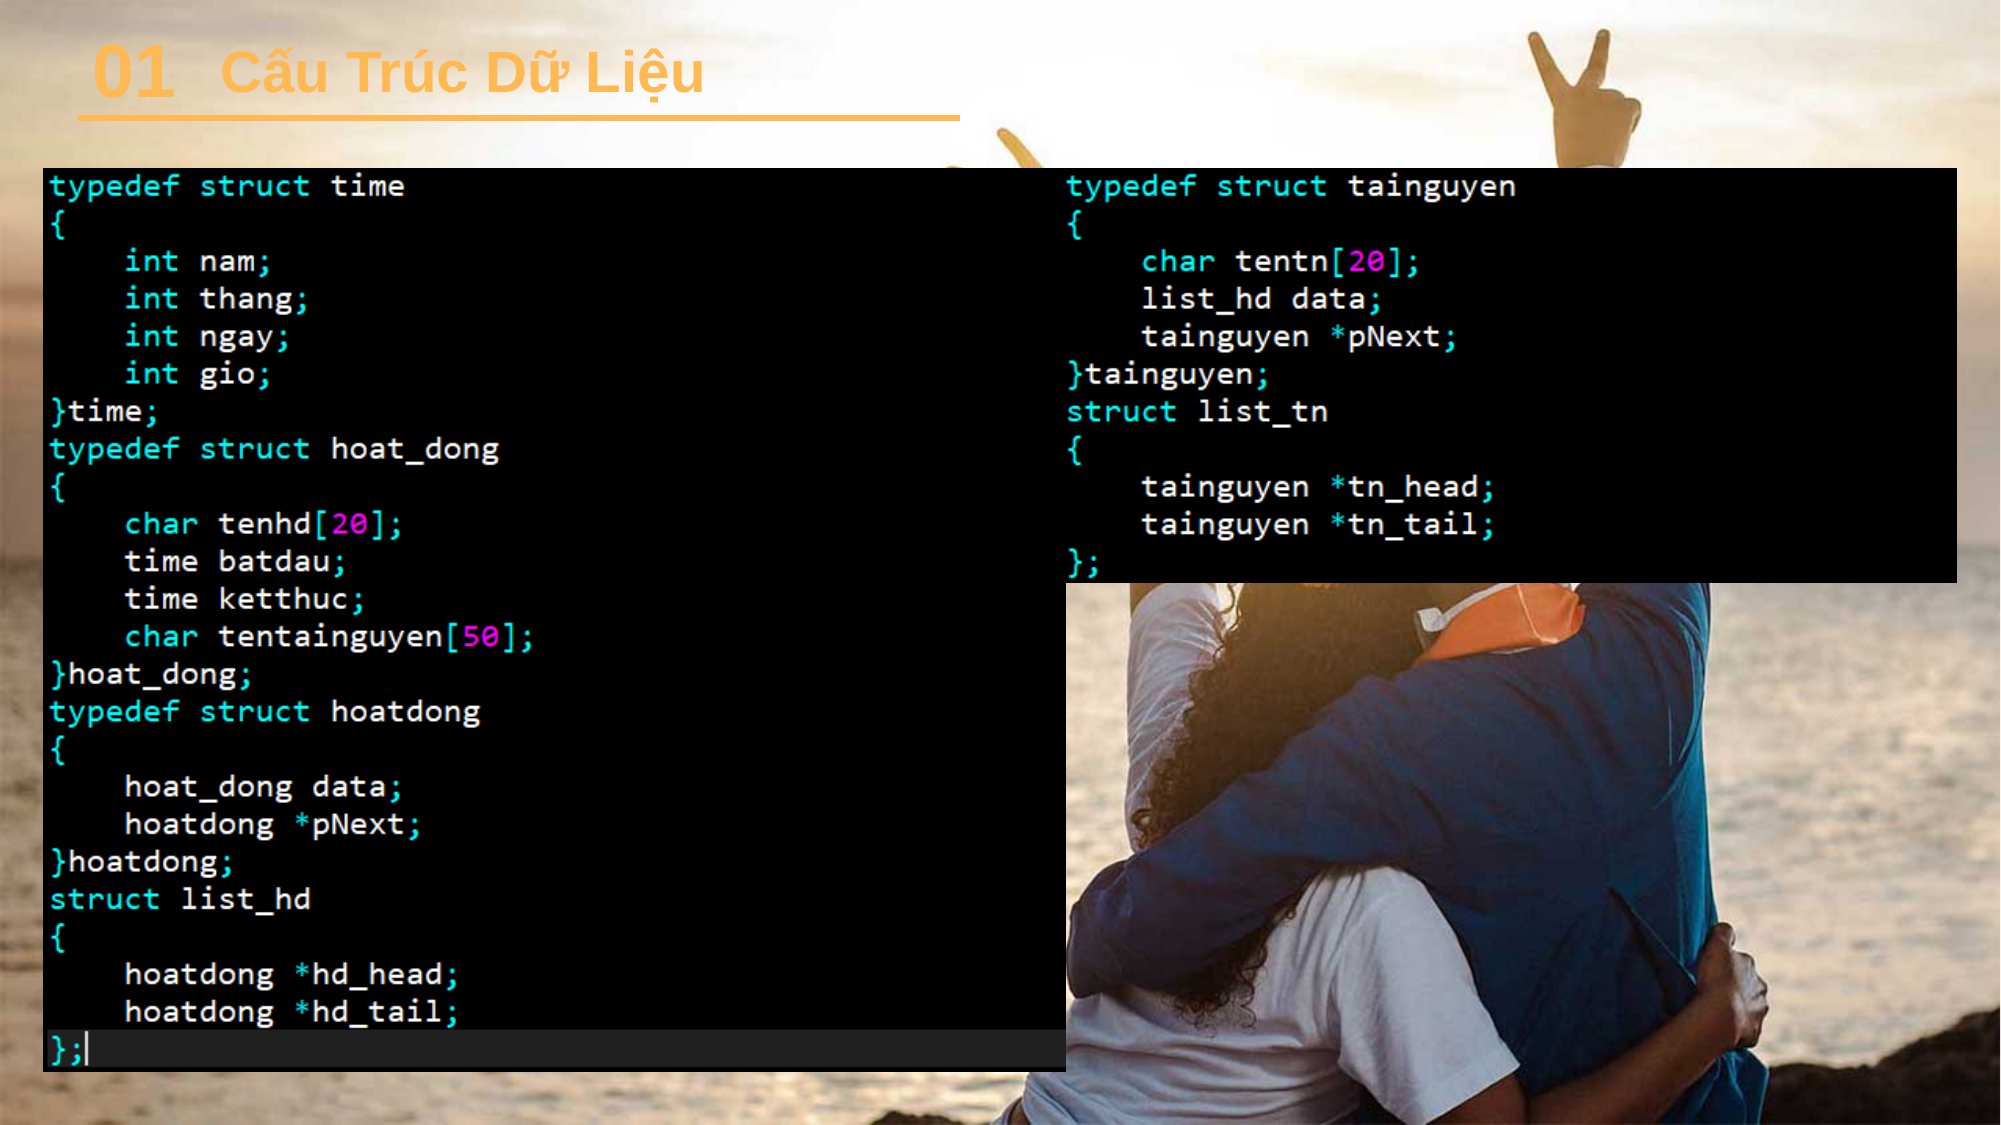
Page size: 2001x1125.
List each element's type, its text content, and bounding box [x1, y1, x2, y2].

text_box 01 [55, 14, 214, 120]
picture [0, 0, 2001, 1125]
text_box Cấu Trúc Dữ Liệu [202, 26, 942, 112]
